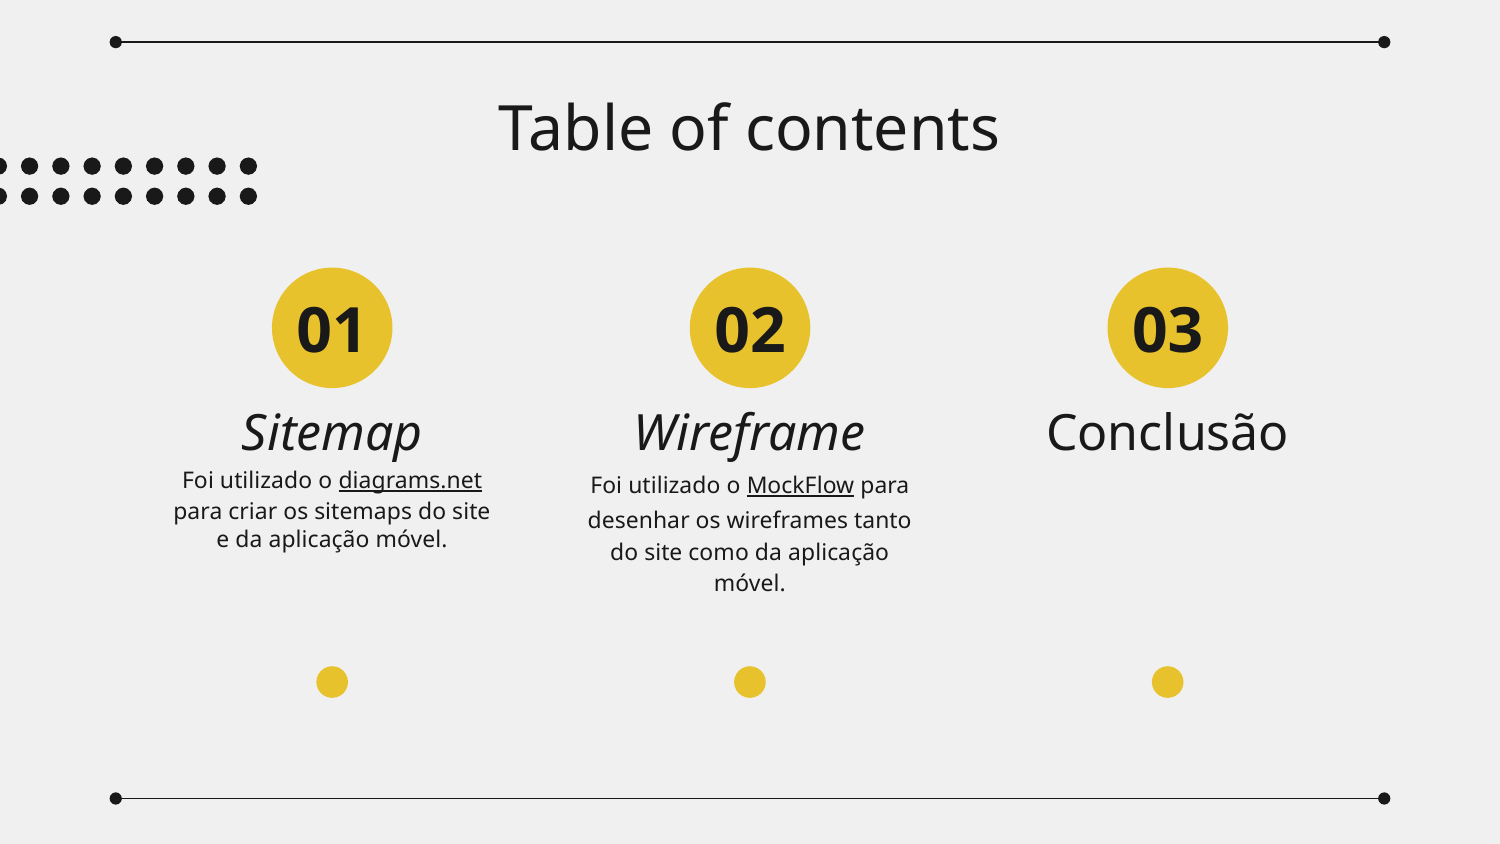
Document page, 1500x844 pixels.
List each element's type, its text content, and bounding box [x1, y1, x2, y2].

text_box [734, 666, 766, 698]
title Sitemap [153, 388, 511, 450]
title Conclusão [989, 388, 1347, 476]
title Wireframe [571, 388, 929, 450]
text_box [0, 157, 258, 206]
text_box [316, 666, 349, 698]
title Table of contents [118, 72, 1382, 167]
text_box [1120, 365, 1216, 388]
text_box [284, 365, 380, 388]
text_box [1151, 666, 1184, 698]
title 02 [689, 291, 811, 365]
text_box [702, 267, 798, 291]
title 01 [271, 291, 393, 365]
subtitle Foi utilizado o MockFlow para desenhar os wireframes tanto do site como da aplicação móvel. [571, 450, 929, 655]
title 03 [1107, 291, 1228, 365]
subtitle Foi utilizado o diagrams.net para criar os sitemaps do site e da aplicação móvel. [153, 450, 511, 655]
text_box [702, 365, 798, 388]
text_box [284, 267, 380, 291]
text_box [1120, 267, 1216, 291]
